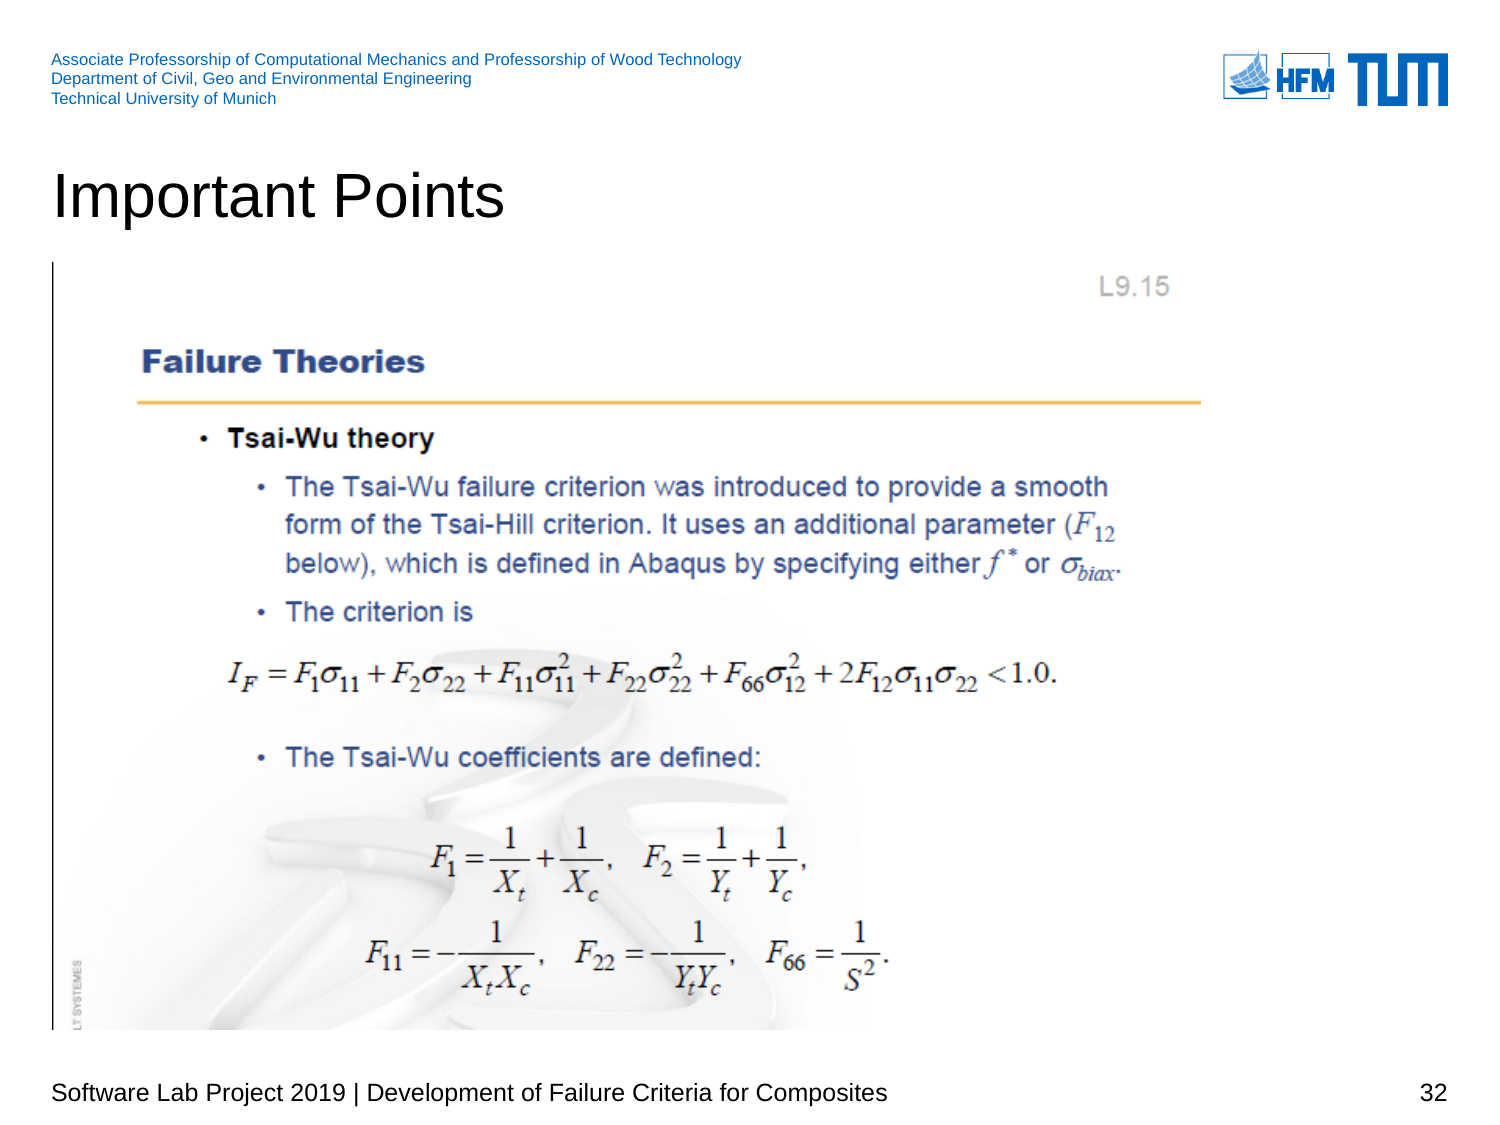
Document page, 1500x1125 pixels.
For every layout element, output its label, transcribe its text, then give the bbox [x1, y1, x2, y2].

text_box Associate Professorship of Computational Mechanics and Professorship of Wood Technology Department of Civil, Geo and Environmental Engineering Technical University of Munich [36, 40, 774, 136]
title Important Points [52, 162, 1449, 231]
picture [1277, 52, 1334, 100]
picture [1218, 48, 1273, 102]
slide_number 32 [1112, 1061, 1448, 1122]
footer Software Lab Project 2019 | Development of Failure Criteria for Composites [51, 1061, 1112, 1122]
picture [51, 262, 1201, 1030]
